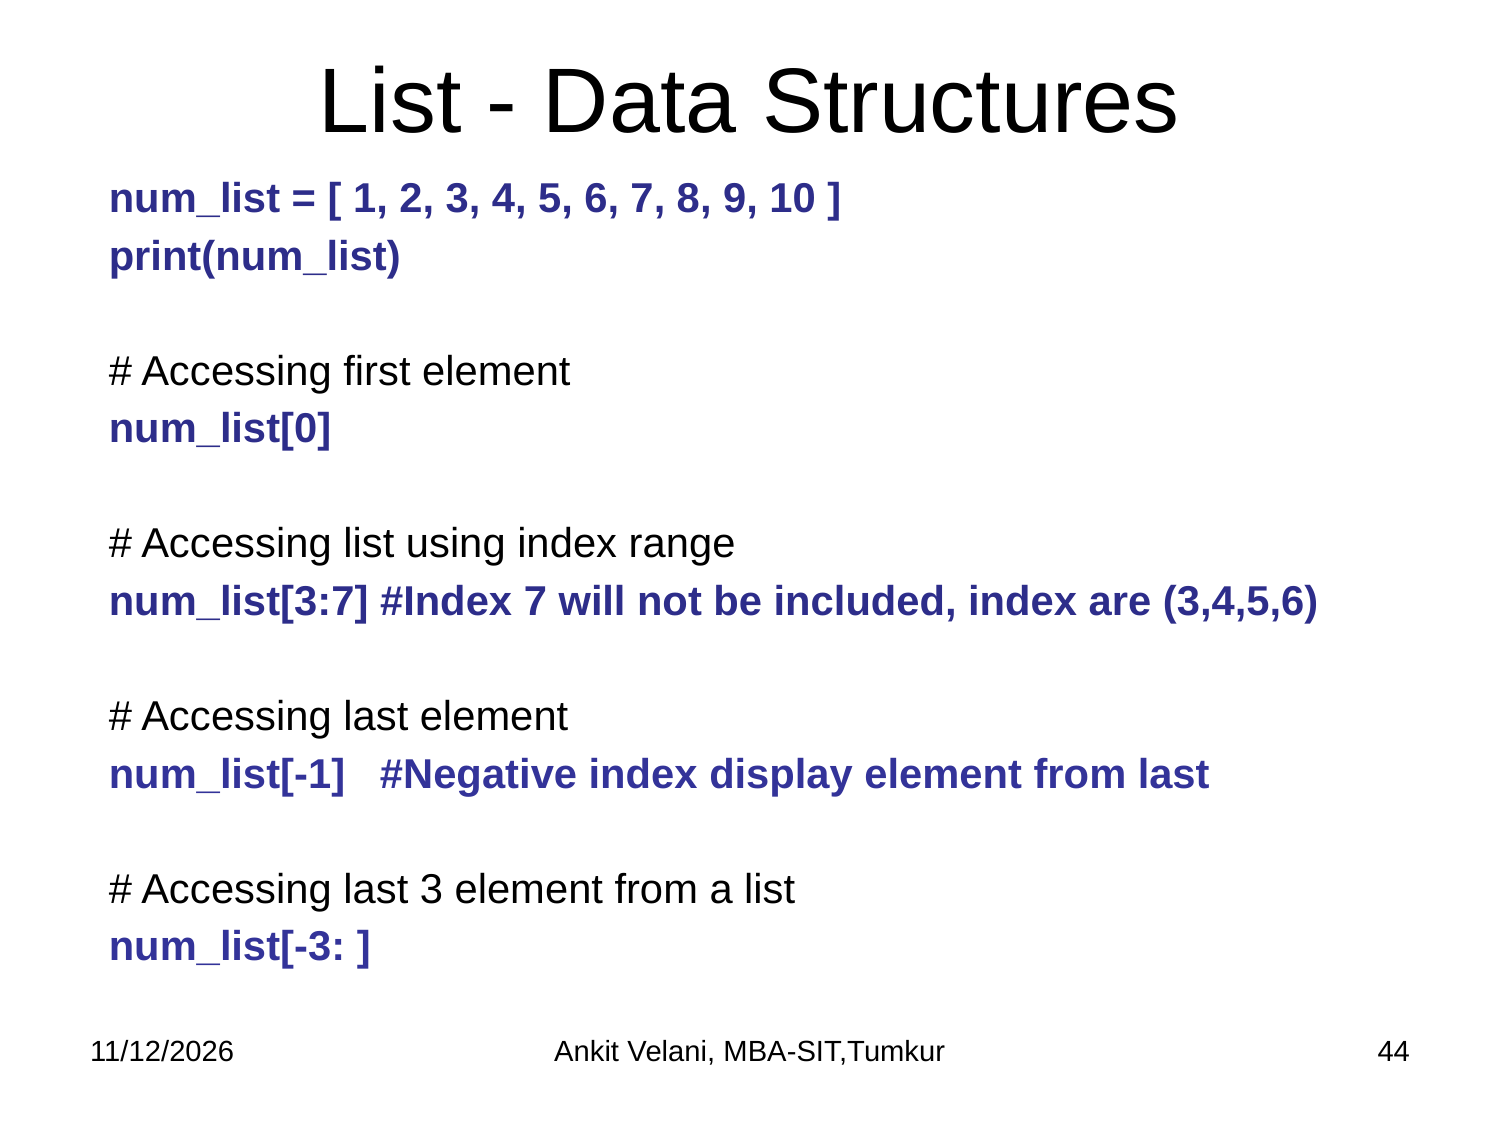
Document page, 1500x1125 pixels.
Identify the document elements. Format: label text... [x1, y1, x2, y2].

list num_list = [ 1, 2, 3, 4, 5, 6, 7, 8, 9, 10 ] print(num_list) # Accessing first element num_list[0] # Accessing list using index range num_list[3:7] #Index 7 will not be included, index are (3,4,5,6) # Accessing last element num_list[-1] #Negative index display element from last # Accessing last 3 element from a list num_list[-3: ] [75, 163, 1425, 984]
footer Ankit Velani, MBA-SIT,Tumkur [512, 1024, 988, 1103]
slide_number 44 [1074, 1024, 1425, 1103]
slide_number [75, 1024, 425, 1103]
title List - Data Structures [75, 2, 1425, 163]
